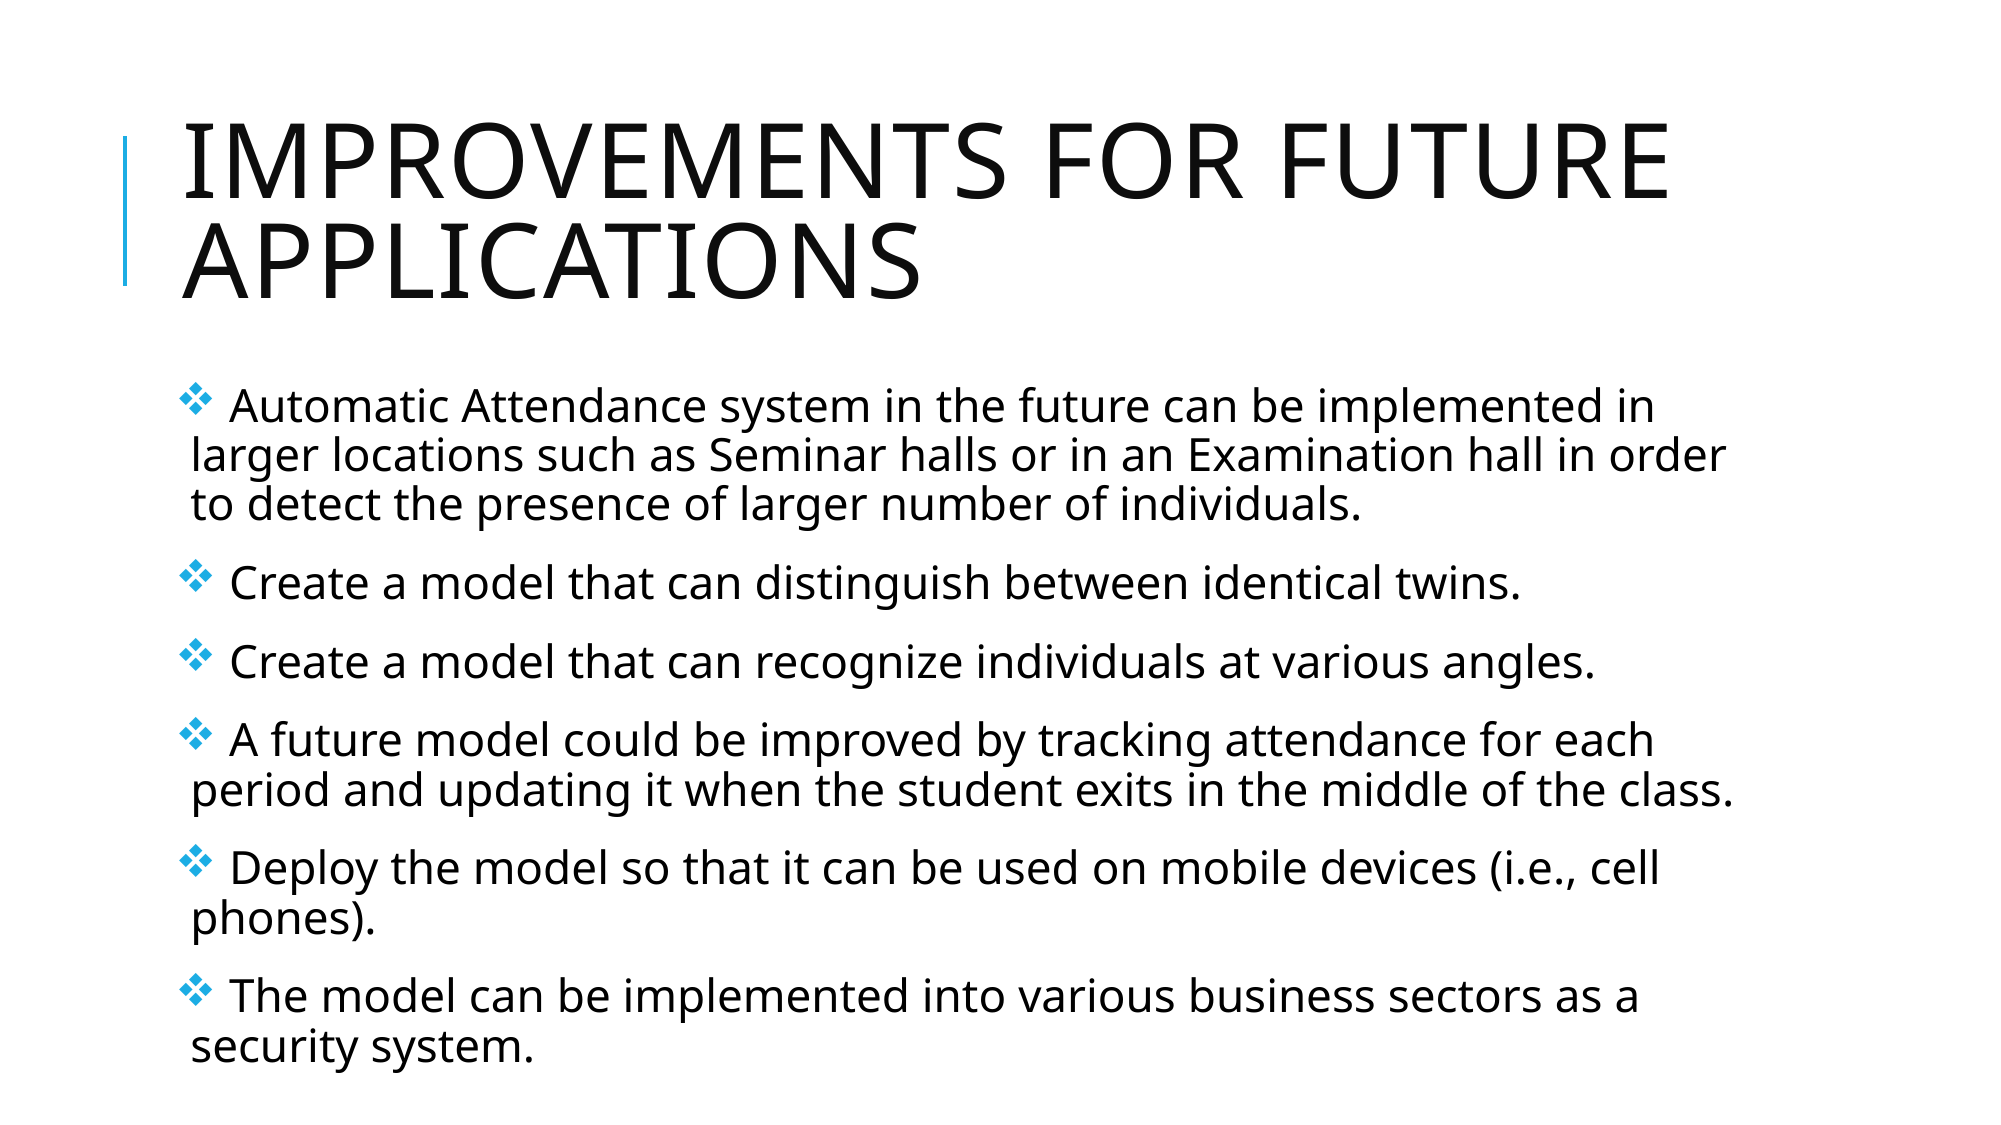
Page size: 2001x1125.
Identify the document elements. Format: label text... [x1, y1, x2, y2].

list Automatic Attendance system in the future can be implemented in larger locations such as Seminar halls or in an Examination hall in order to detect the presence of larger number of individuals. Create a model that can distinguish between identical twins. Create a model that can recognize individuals at various angles. A future model could be improved by tracking attendance for each period and updating it when the student exits in the middle of the class. Deploy the model so that it can be used on mobile devices (i.e., cell phones). The model can be implemented into various business sectors as a security system. [168, 375, 1763, 1035]
title Improvements for Future applications [168, 96, 1763, 342]
